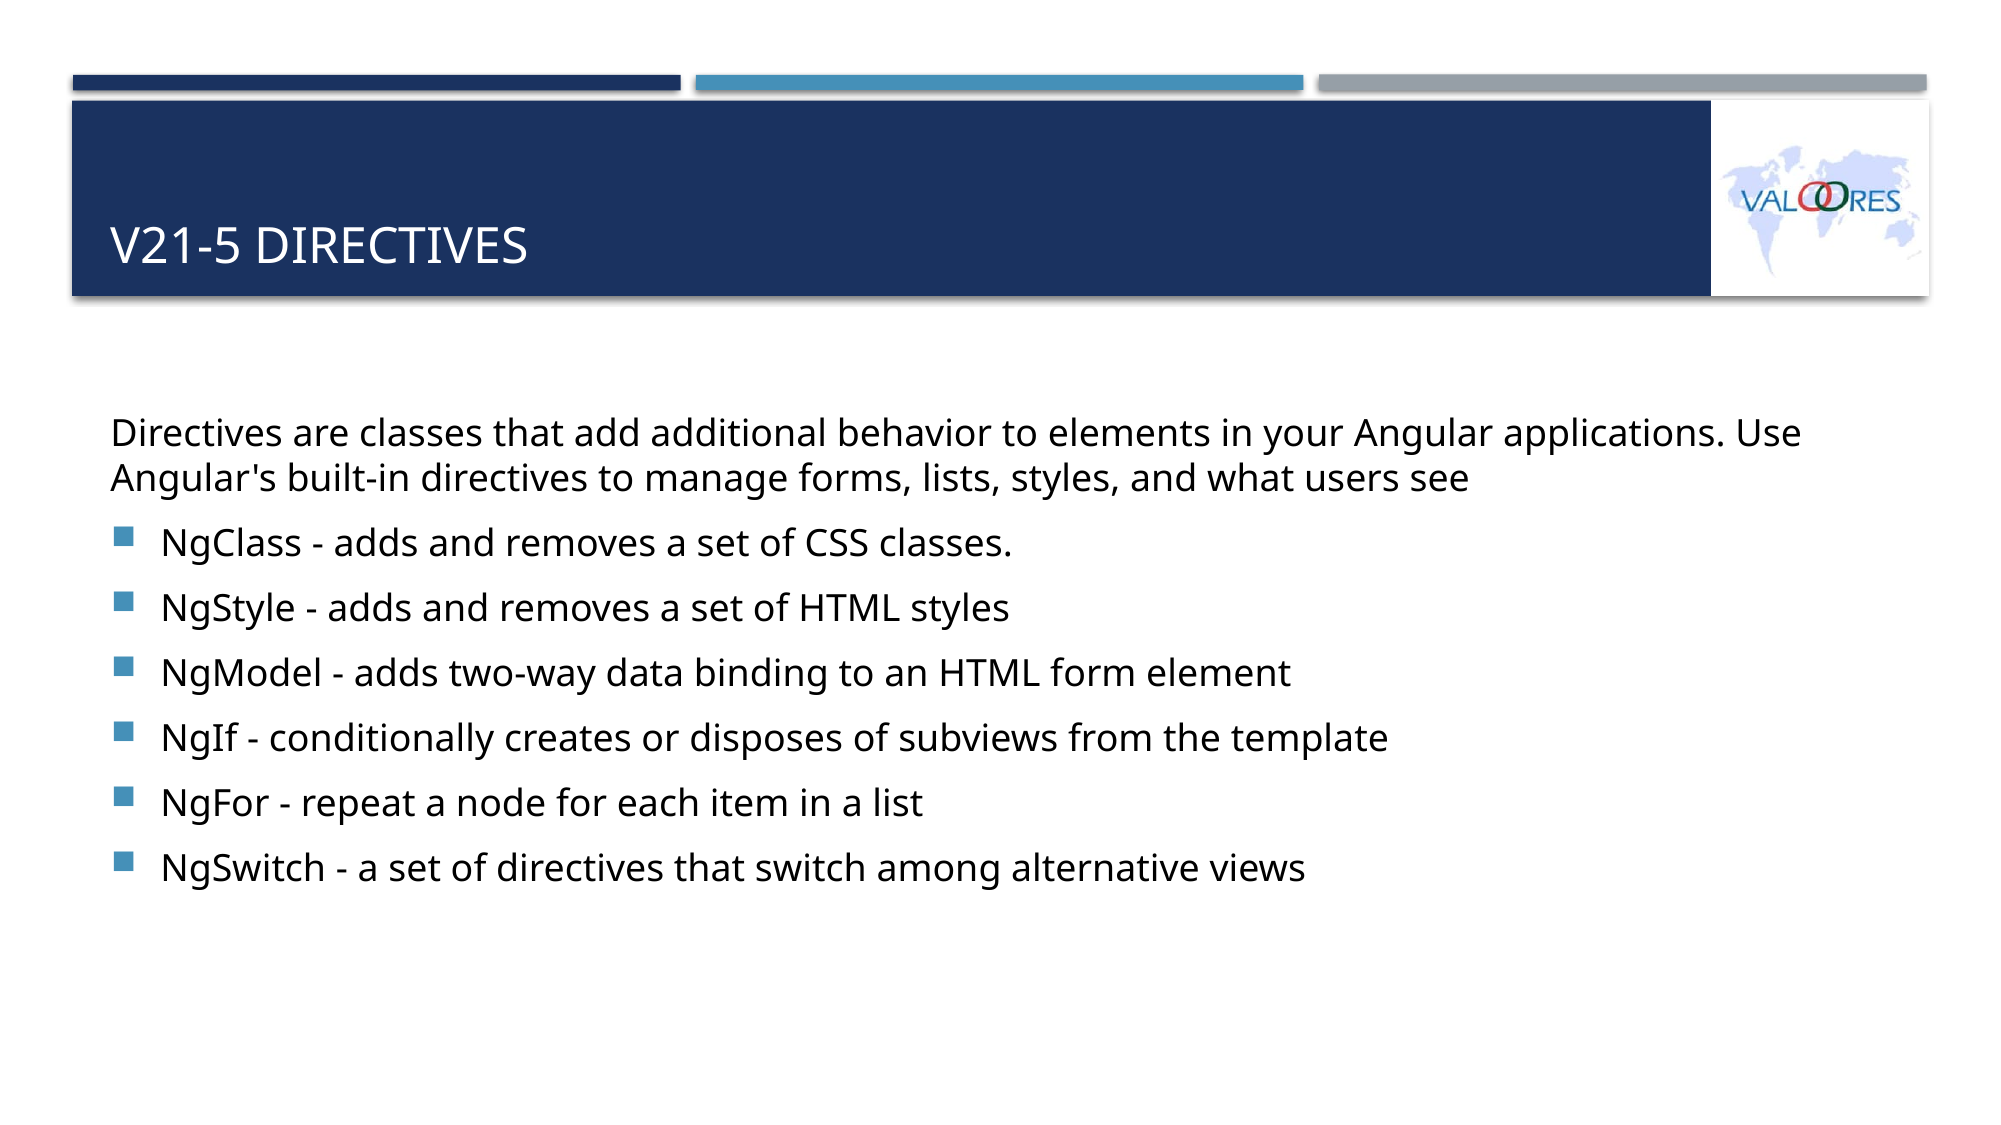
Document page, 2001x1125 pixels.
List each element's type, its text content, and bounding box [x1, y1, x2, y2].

title V21-5 DIRECTIVES [95, 115, 1704, 282]
picture [1710, 100, 1929, 296]
list Directives are classes that add additional behavior to elements in your Angular applications. Use Angular's built-in directives to manage forms, lists, styles, and what users see NgClass - adds and removes a set of CSS classes. NgStyle - adds and removes a set of HTML styles NgModel - adds two-way data binding to an HTML form element NgIf - conditionally creates or disposes of subviews from the template NgFor - repeat a node for each item in a list NgSwitch - a set of directives that switch among alternative views [95, 331, 1905, 966]
